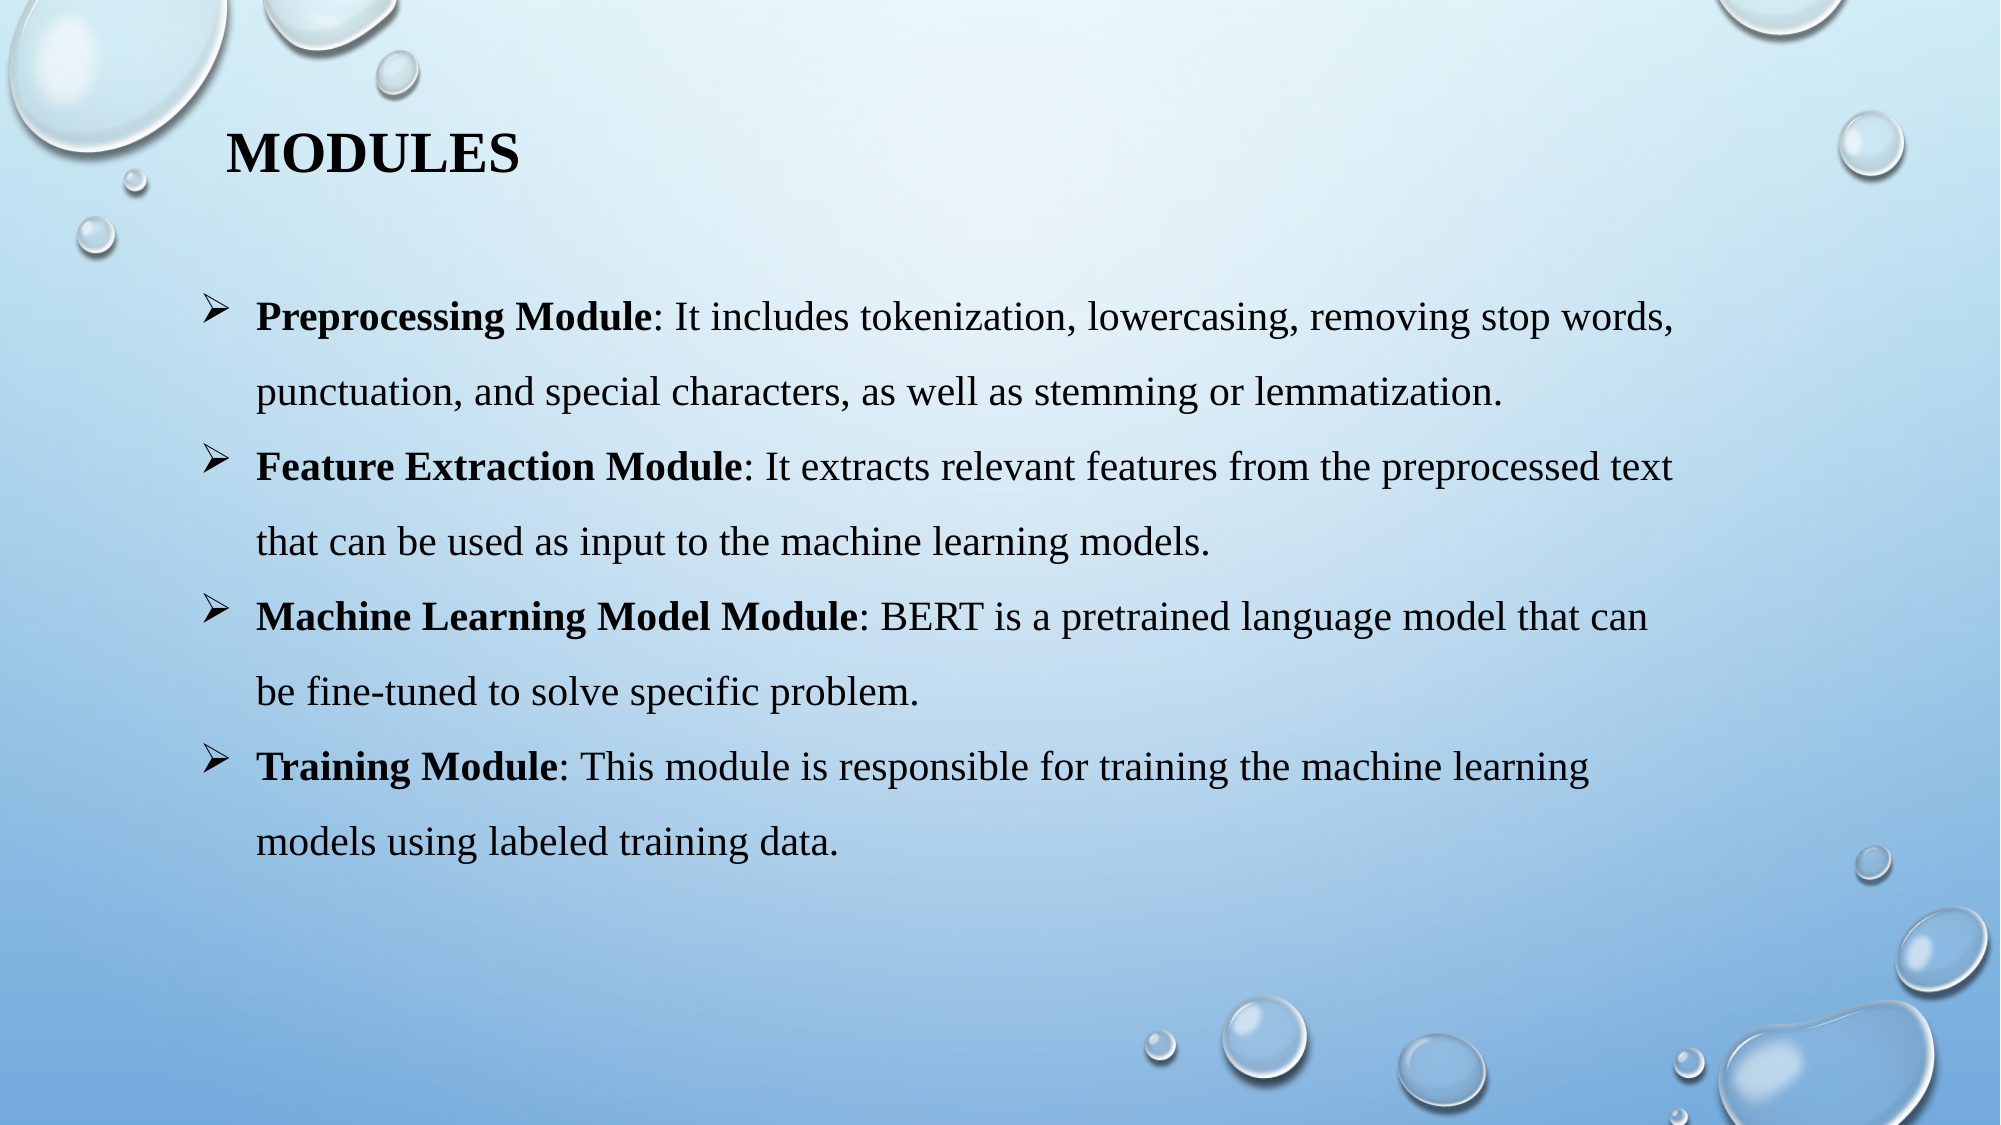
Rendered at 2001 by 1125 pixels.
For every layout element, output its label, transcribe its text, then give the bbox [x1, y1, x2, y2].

text_box MODULES [211, 106, 1104, 192]
picture [0, 0, 2000, 1125]
text_box Preprocessing Module: It includes tokenization, lowercasing, removing stop words, punctuation, and special characters, as well as stemming or lemmatization. Feature Extraction Module: It extracts relevant features from the preprocessed text that can be used as input to the machine learning models. Machine Learning Model Module: BERT is a pretrained language model that can be fine-tuned to solve specific problem. Training Module: This module is responsible for training the machine learning models using labeled training data. [184, 256, 1704, 872]
